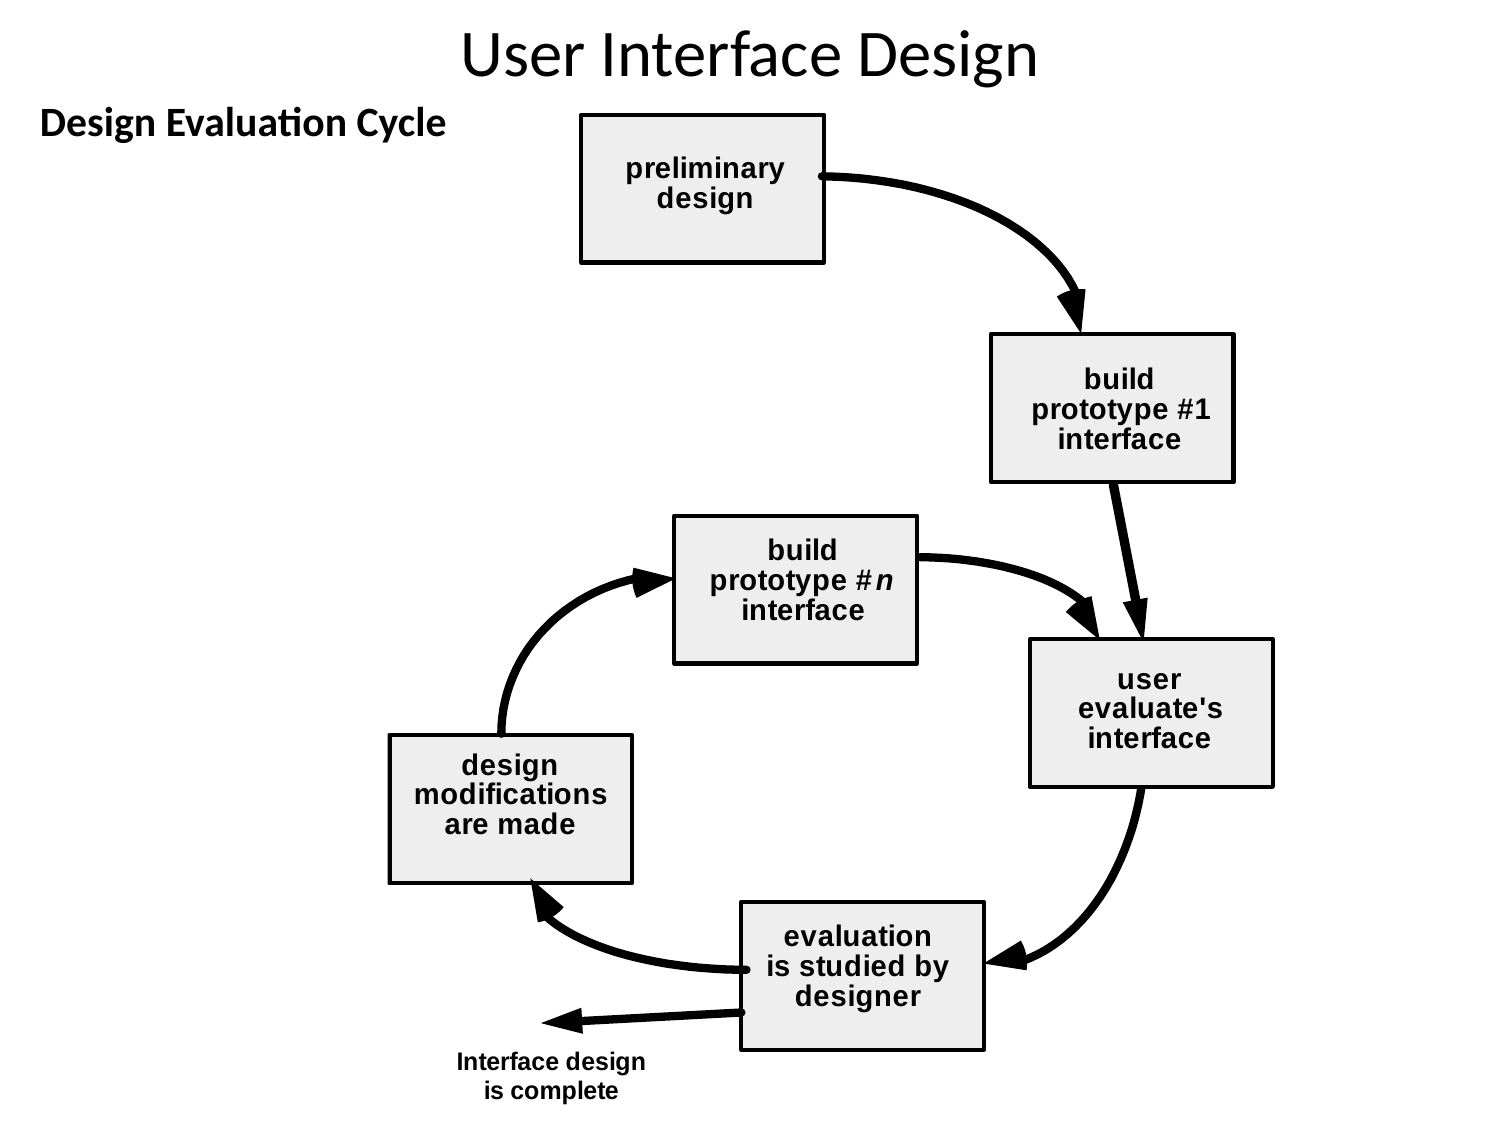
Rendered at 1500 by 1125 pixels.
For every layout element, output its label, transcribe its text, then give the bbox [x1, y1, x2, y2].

picture [387, 112, 1276, 1113]
title User Interface Design [75, 0, 1425, 87]
list Design Evaluation Cycle [24, 87, 1475, 1100]
